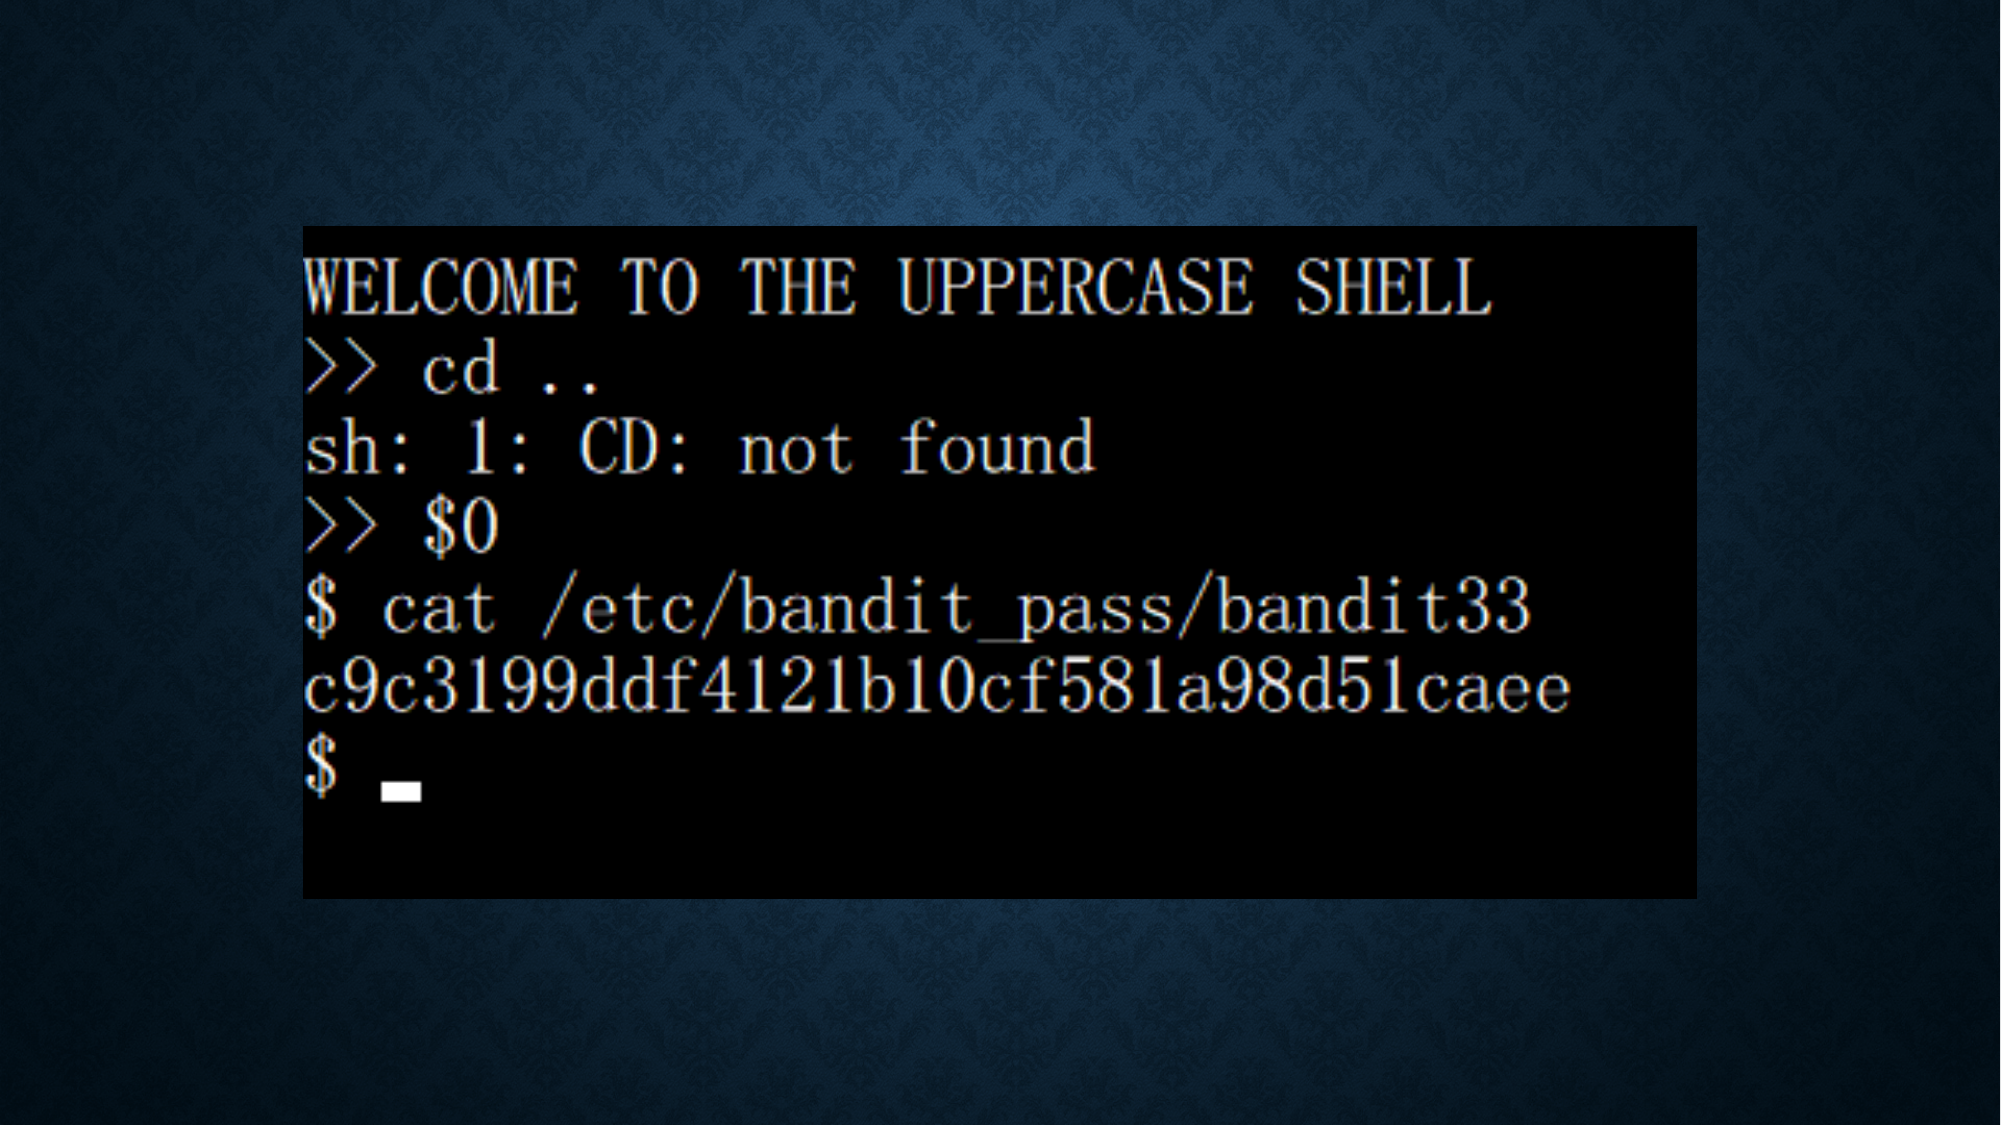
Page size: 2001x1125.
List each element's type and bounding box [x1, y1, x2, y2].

picture [303, 226, 1697, 899]
